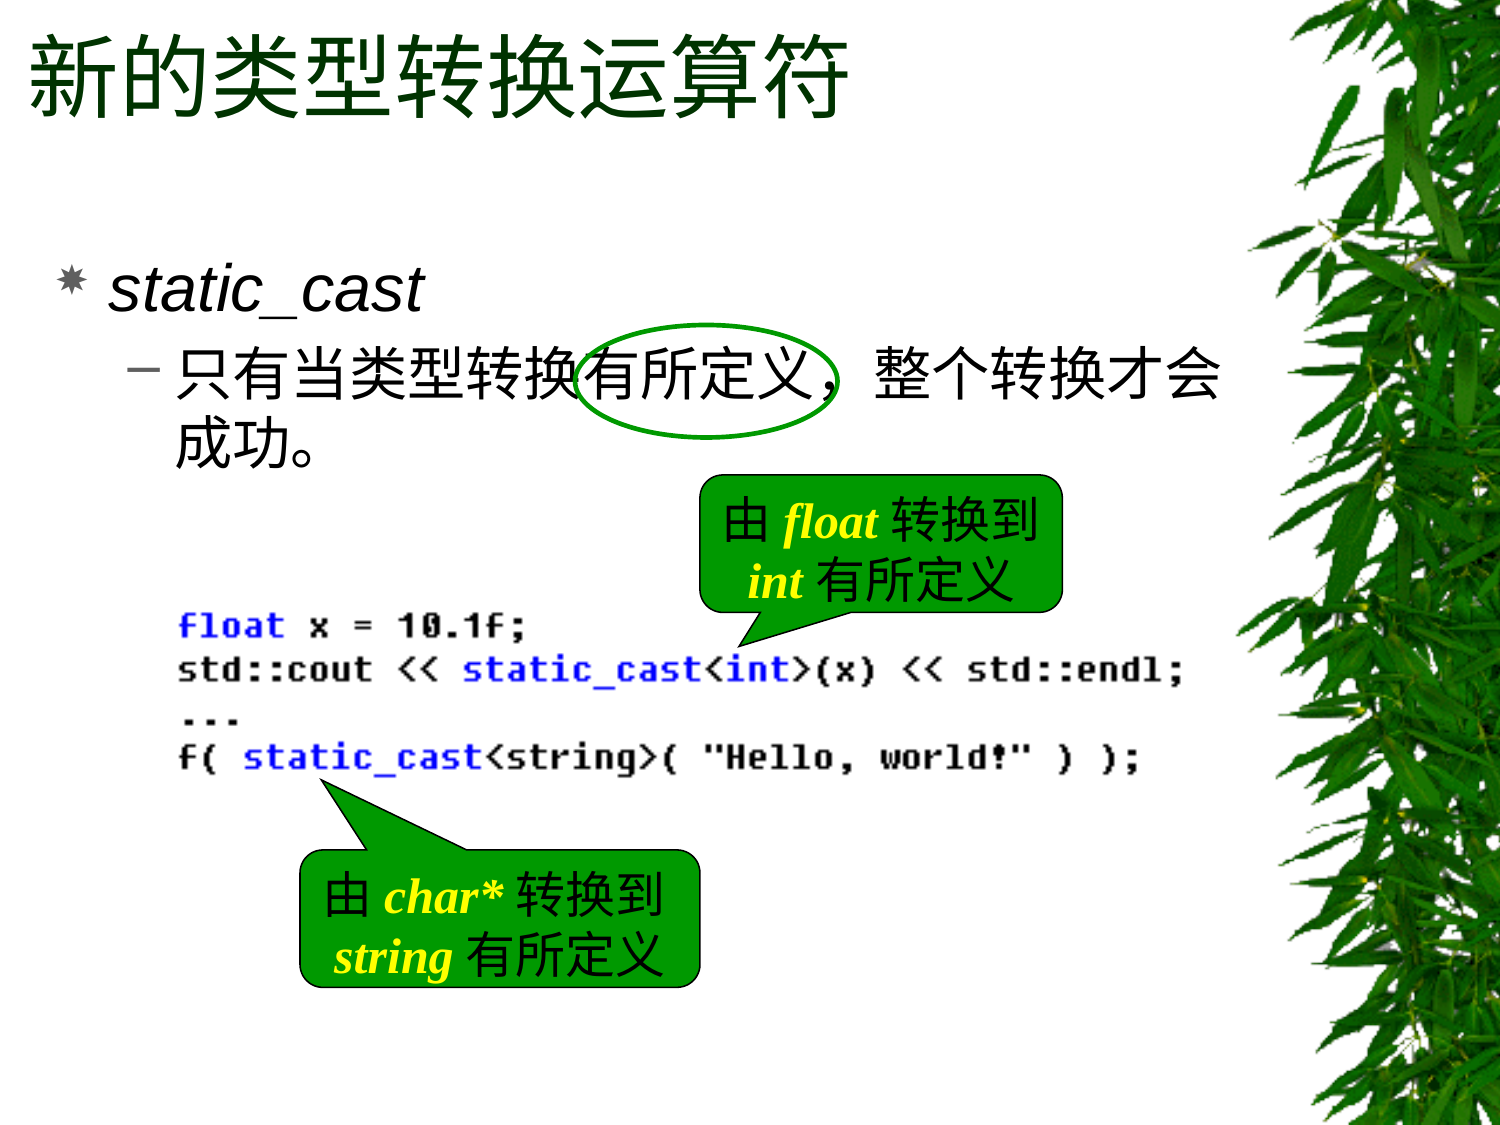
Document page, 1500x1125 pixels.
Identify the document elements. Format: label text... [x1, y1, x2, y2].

text_box 由char*转换到string有所定义 [300, 800, 700, 988]
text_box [150, 588, 1200, 800]
picture [1206, 0, 1500, 1125]
list static_cast 只有当类型转换有所定义，整个转换才会成功。 [37, 237, 1275, 913]
title 新的类型转换运算符 [12, 12, 1238, 138]
text_box [575, 324, 838, 438]
text_box 由float转换到int有所定义 [699, 474, 1063, 588]
